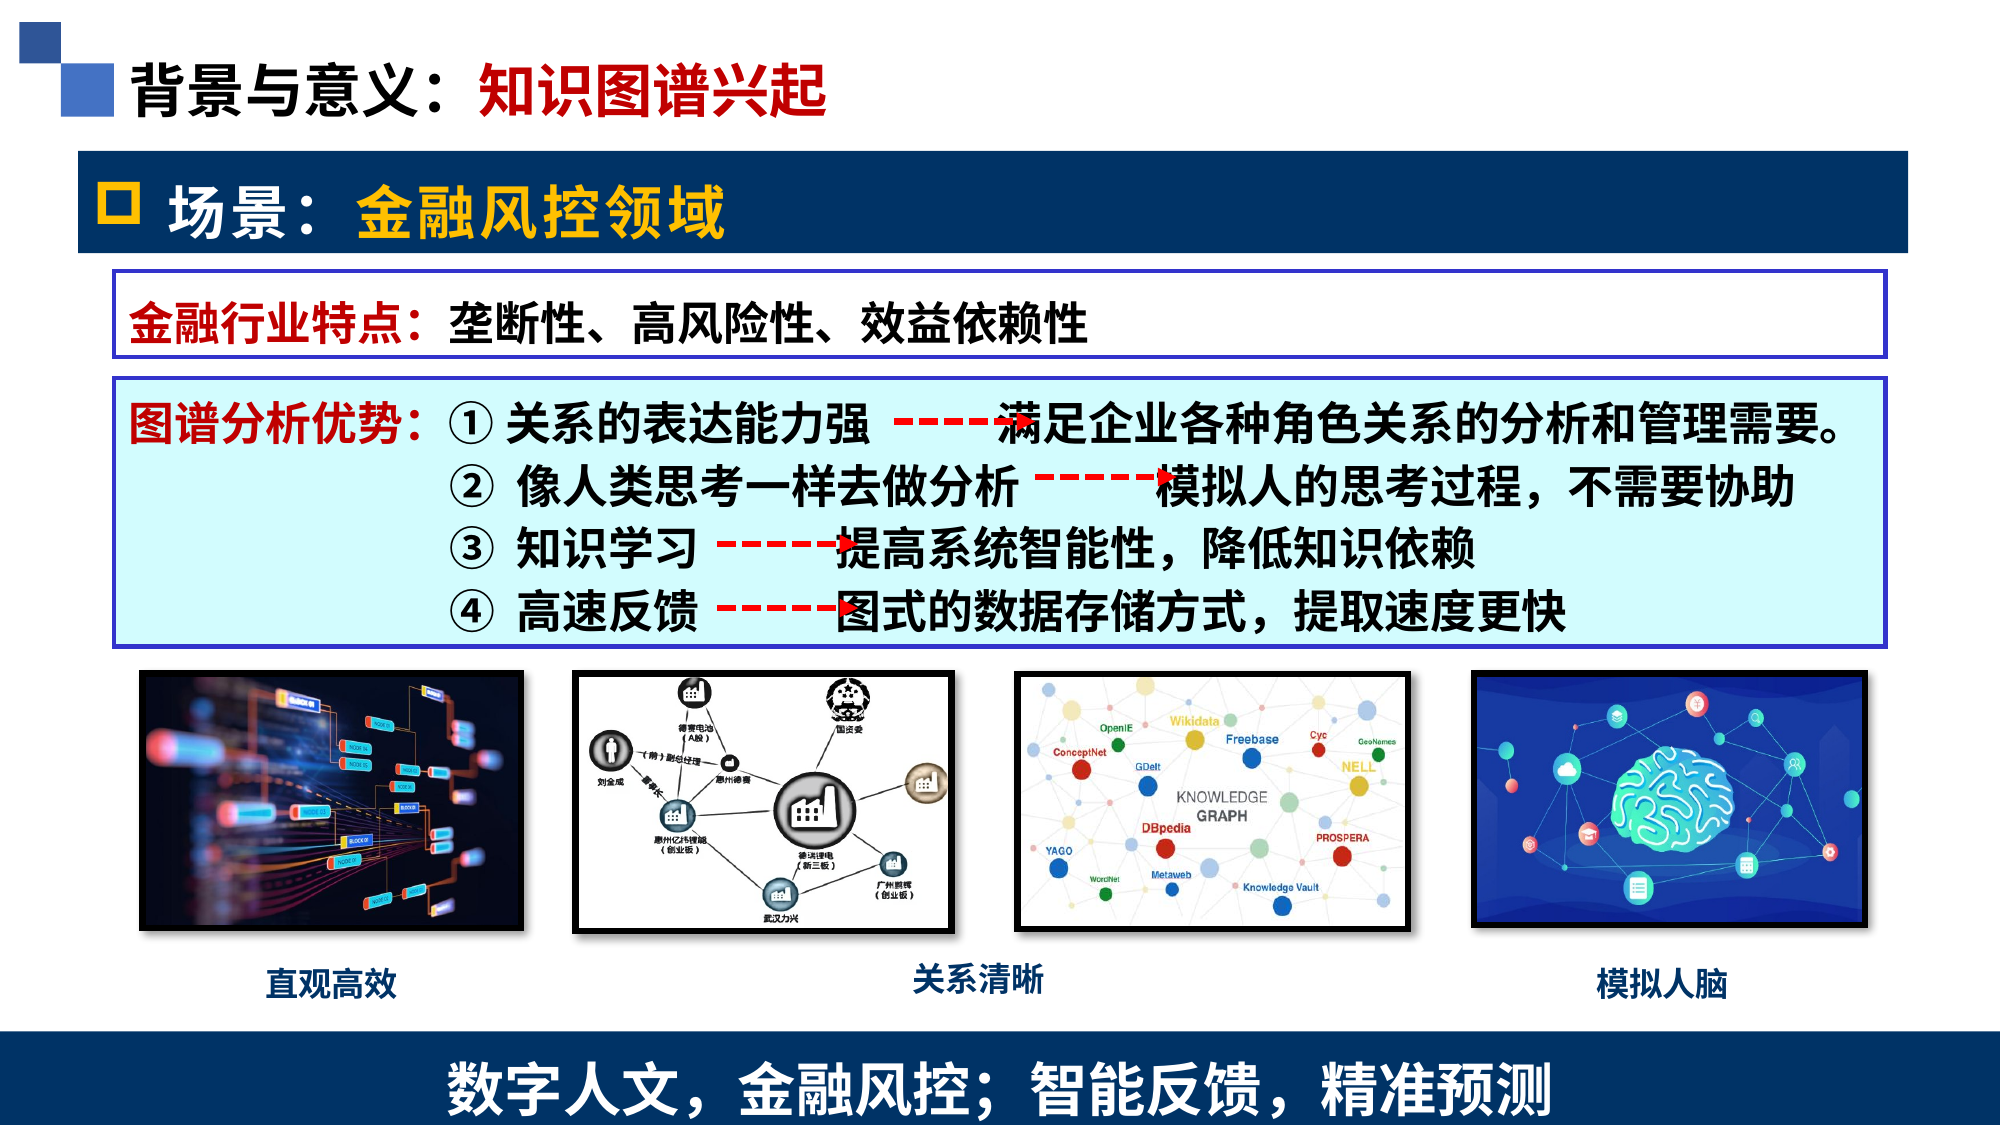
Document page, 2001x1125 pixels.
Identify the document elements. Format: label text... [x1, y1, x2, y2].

picture [1020, 677, 1406, 927]
picture [1477, 676, 1862, 922]
picture [145, 676, 518, 925]
text_box 场景：金融风控领域 [78, 150, 1909, 254]
text_box 关系清晰 [815, 938, 1142, 1006]
picture [578, 676, 949, 929]
text_box 金融行业特点：垄断性、高风险性、效益依赖性 [113, 270, 1886, 358]
text_box 背景与意义：知识图谱兴起 [113, 47, 1886, 132]
text_box 直观高效 [101, 943, 563, 1011]
text_box 模拟人脑 [1499, 943, 1826, 1010]
text_box 数字人文，金融风控；智能反馈，精准预测 [0, 1031, 2000, 1125]
text_box 图谱分析优势：① 关系的表达能力强 满足企业各种角色关系的分析和管理需要。 ② 像人类思考一样去做分析 模拟人的思考过程，不需要协助 ③ 知识学习 提高系统智能性，降低知识依赖 ④ 高速反馈 图式的数据存储方式，提取速度更快 [113, 378, 1886, 647]
